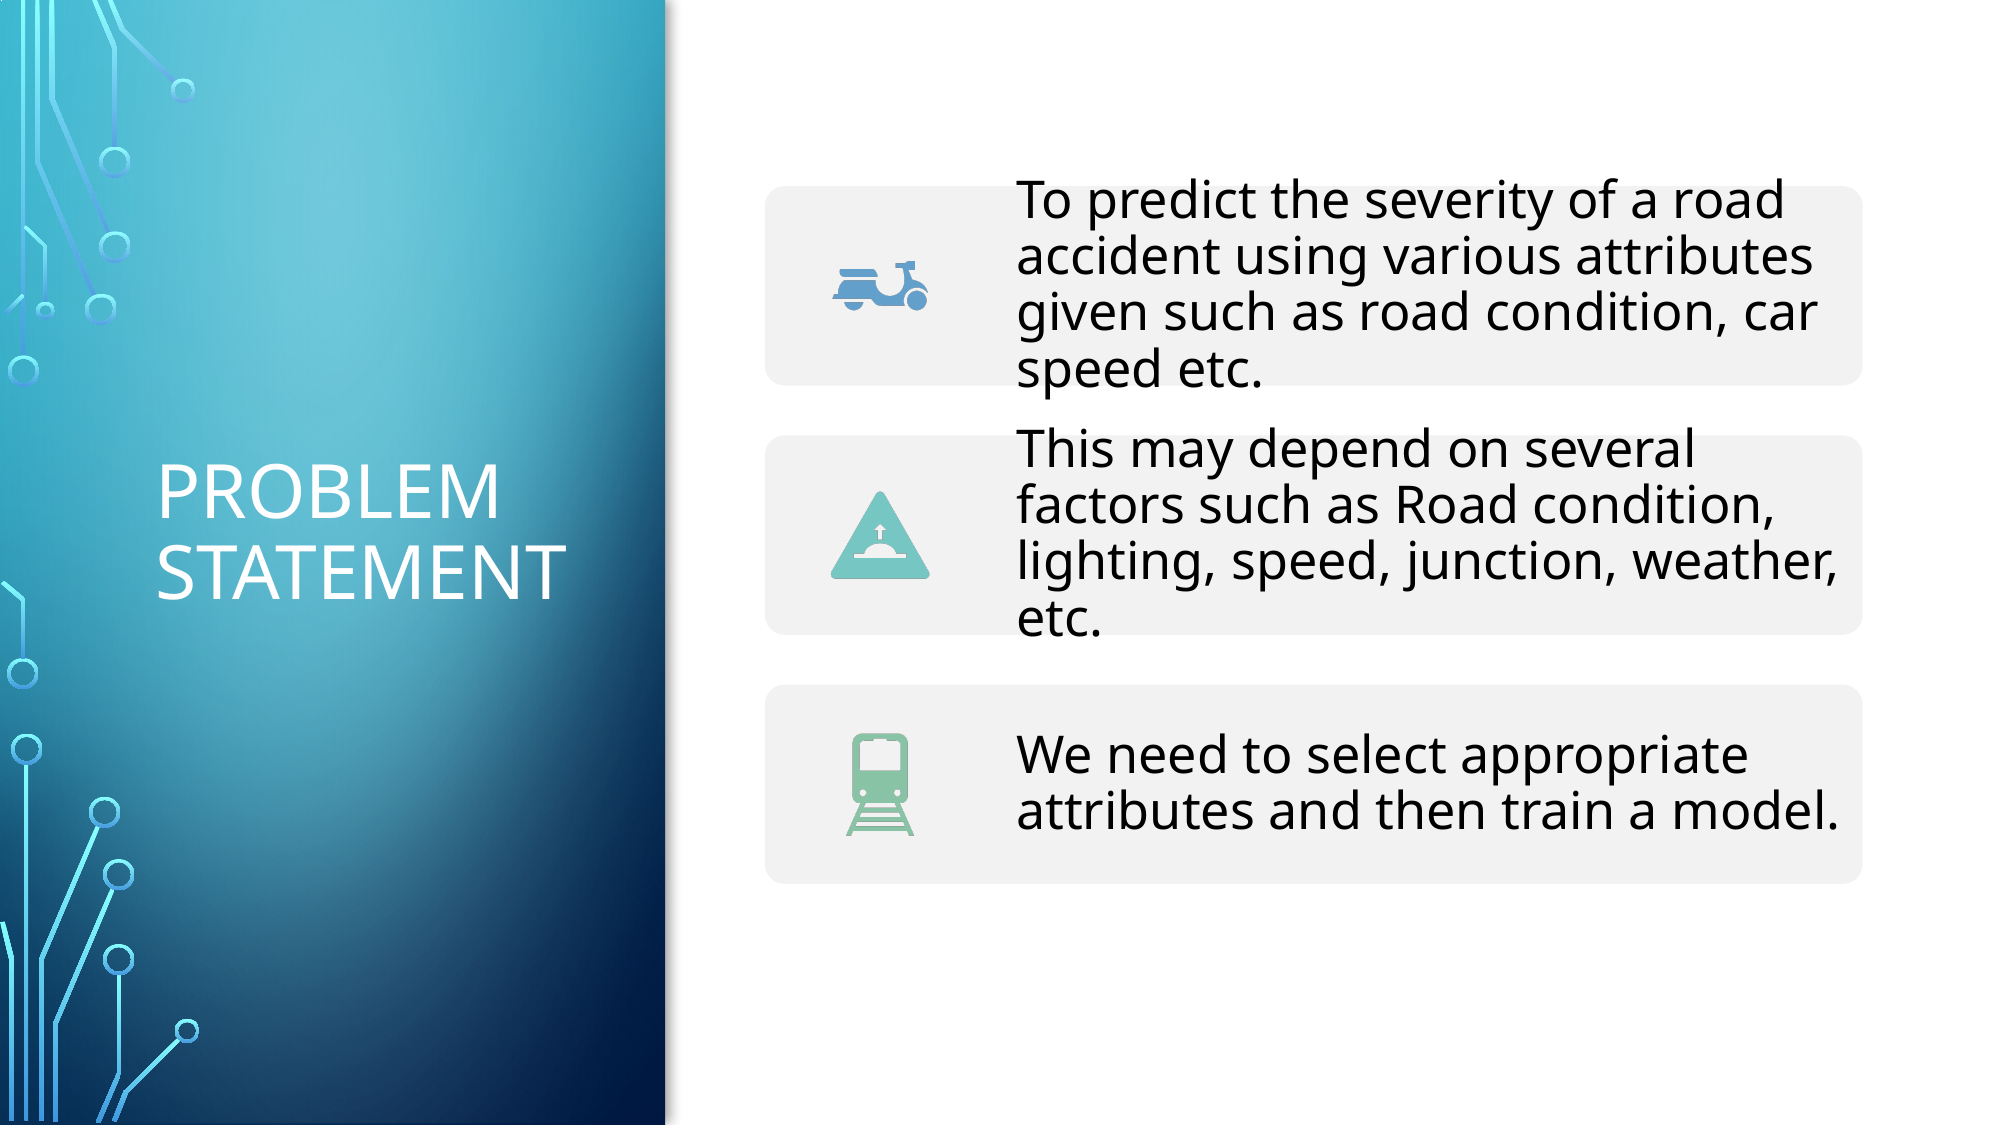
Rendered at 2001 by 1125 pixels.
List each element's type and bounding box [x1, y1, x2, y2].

list [764, 185, 1863, 885]
text_box [678, 0, 2000, 1125]
picture [0, 0, 667, 1125]
